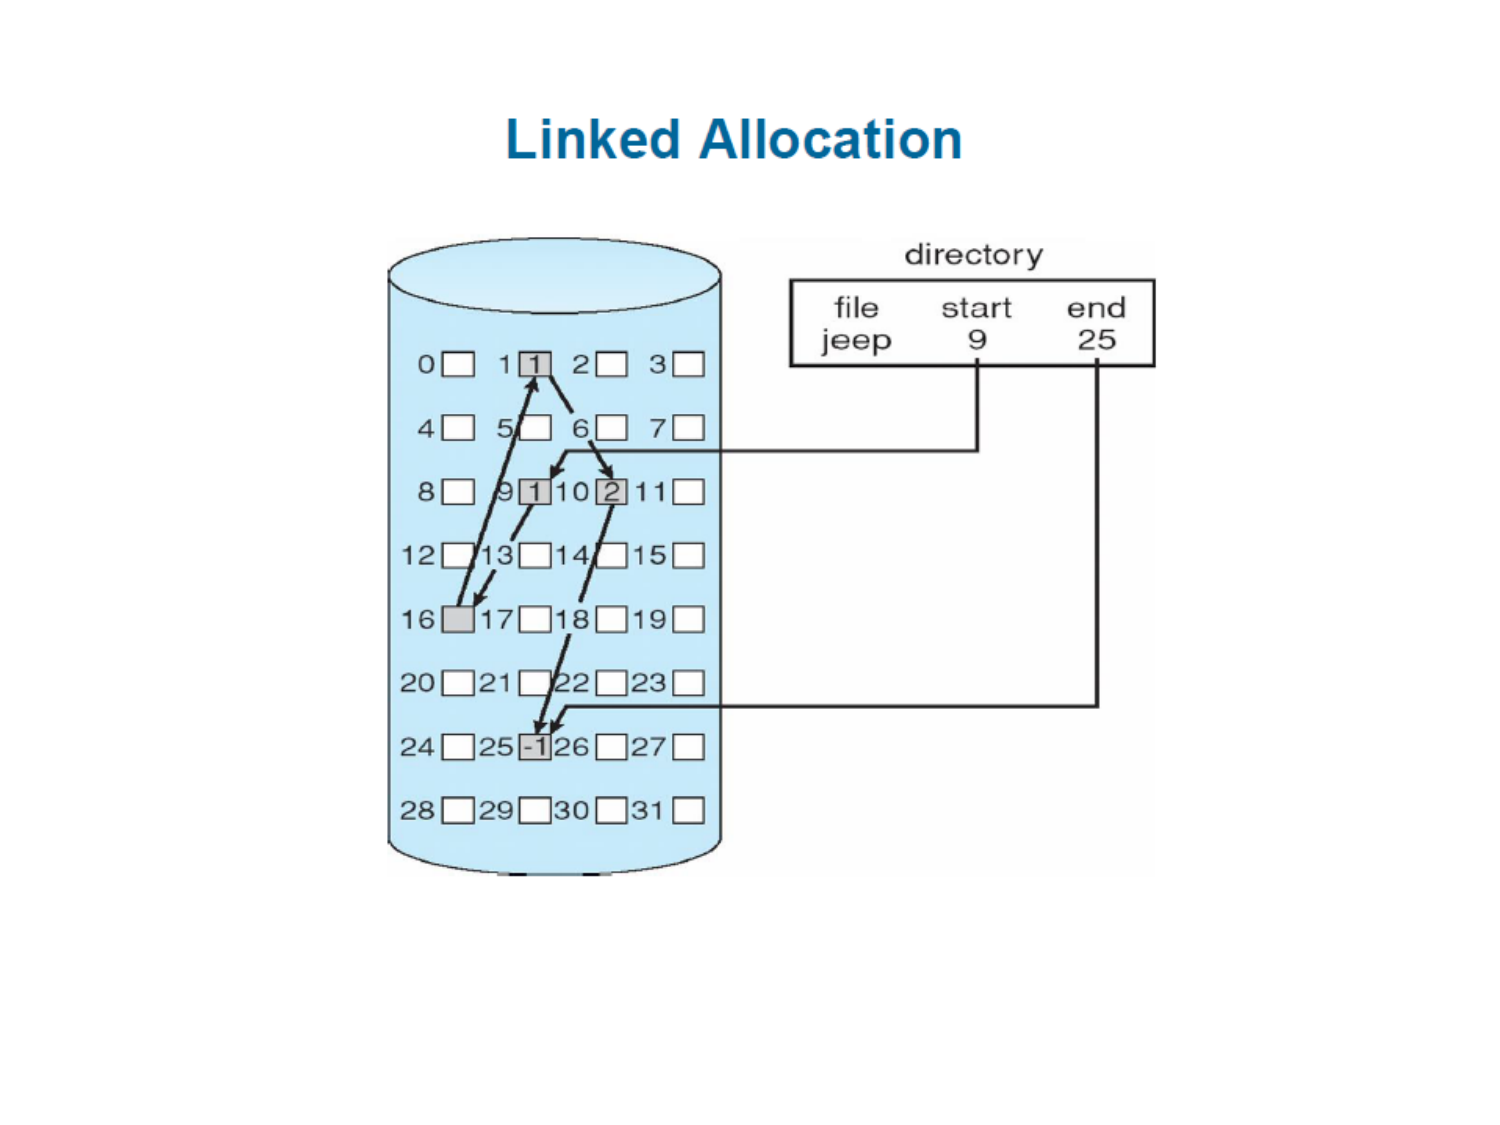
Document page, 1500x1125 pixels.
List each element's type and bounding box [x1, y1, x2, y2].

picture [498, 95, 976, 173]
picture [297, 222, 1203, 903]
